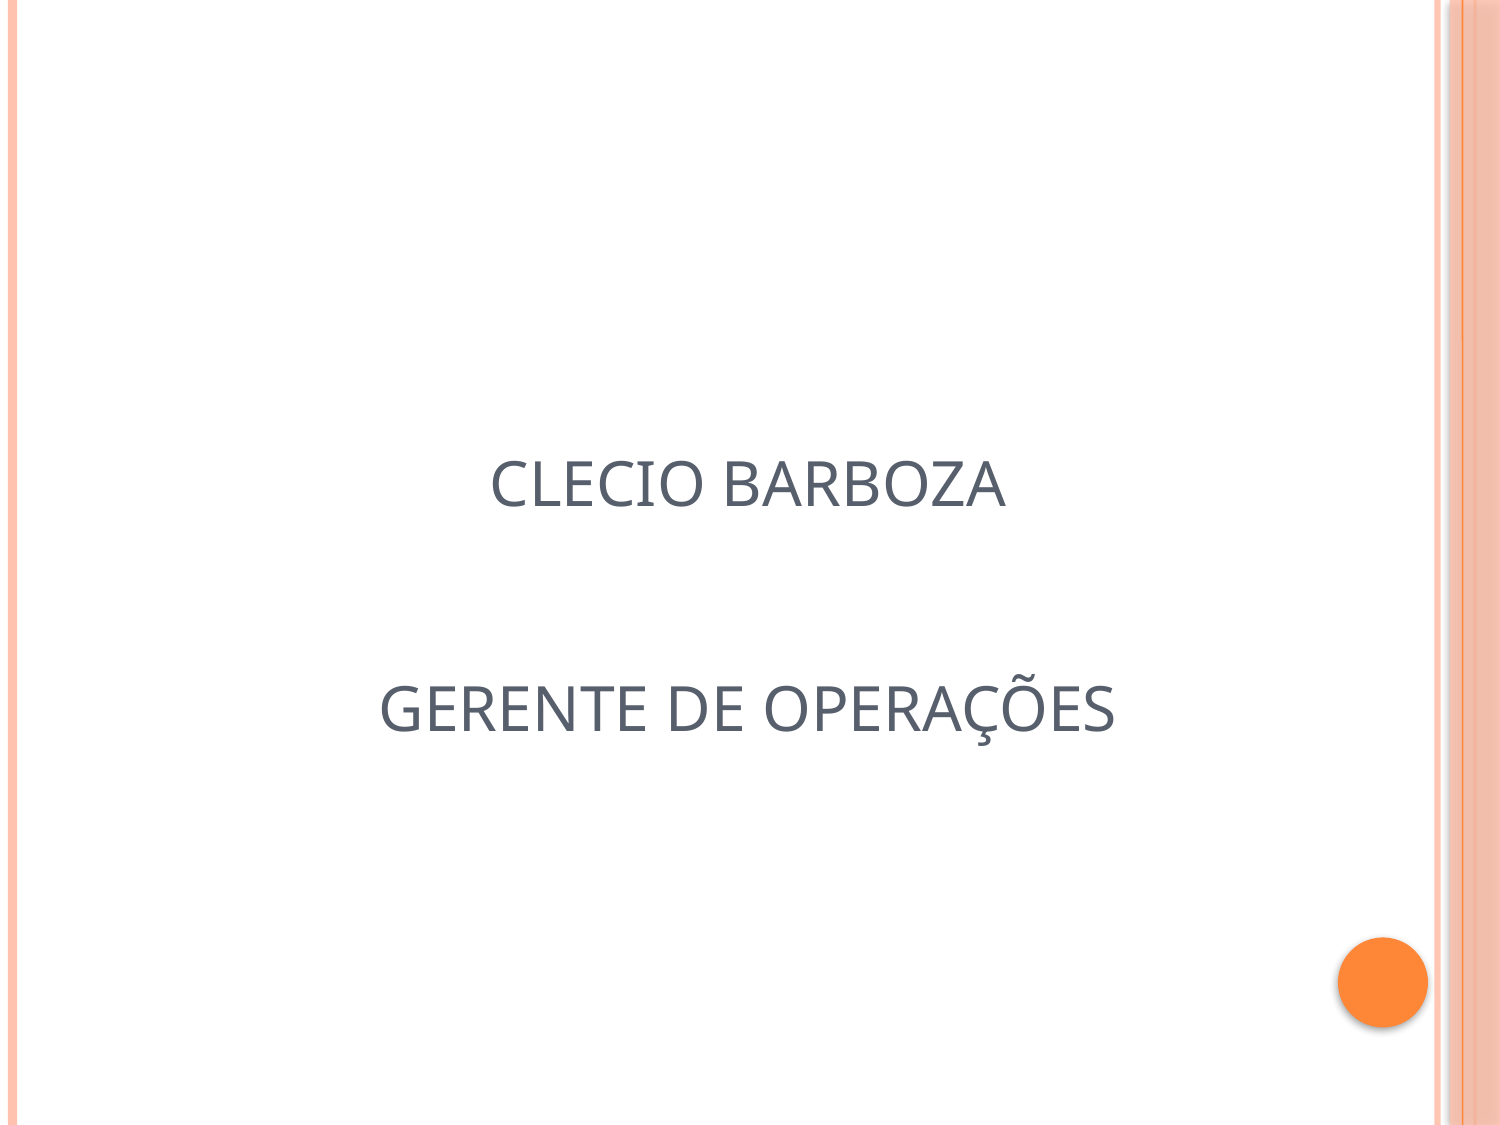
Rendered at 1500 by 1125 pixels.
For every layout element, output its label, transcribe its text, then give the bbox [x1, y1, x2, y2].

title Clecio Barboza Gerente de operações [135, 278, 1361, 752]
